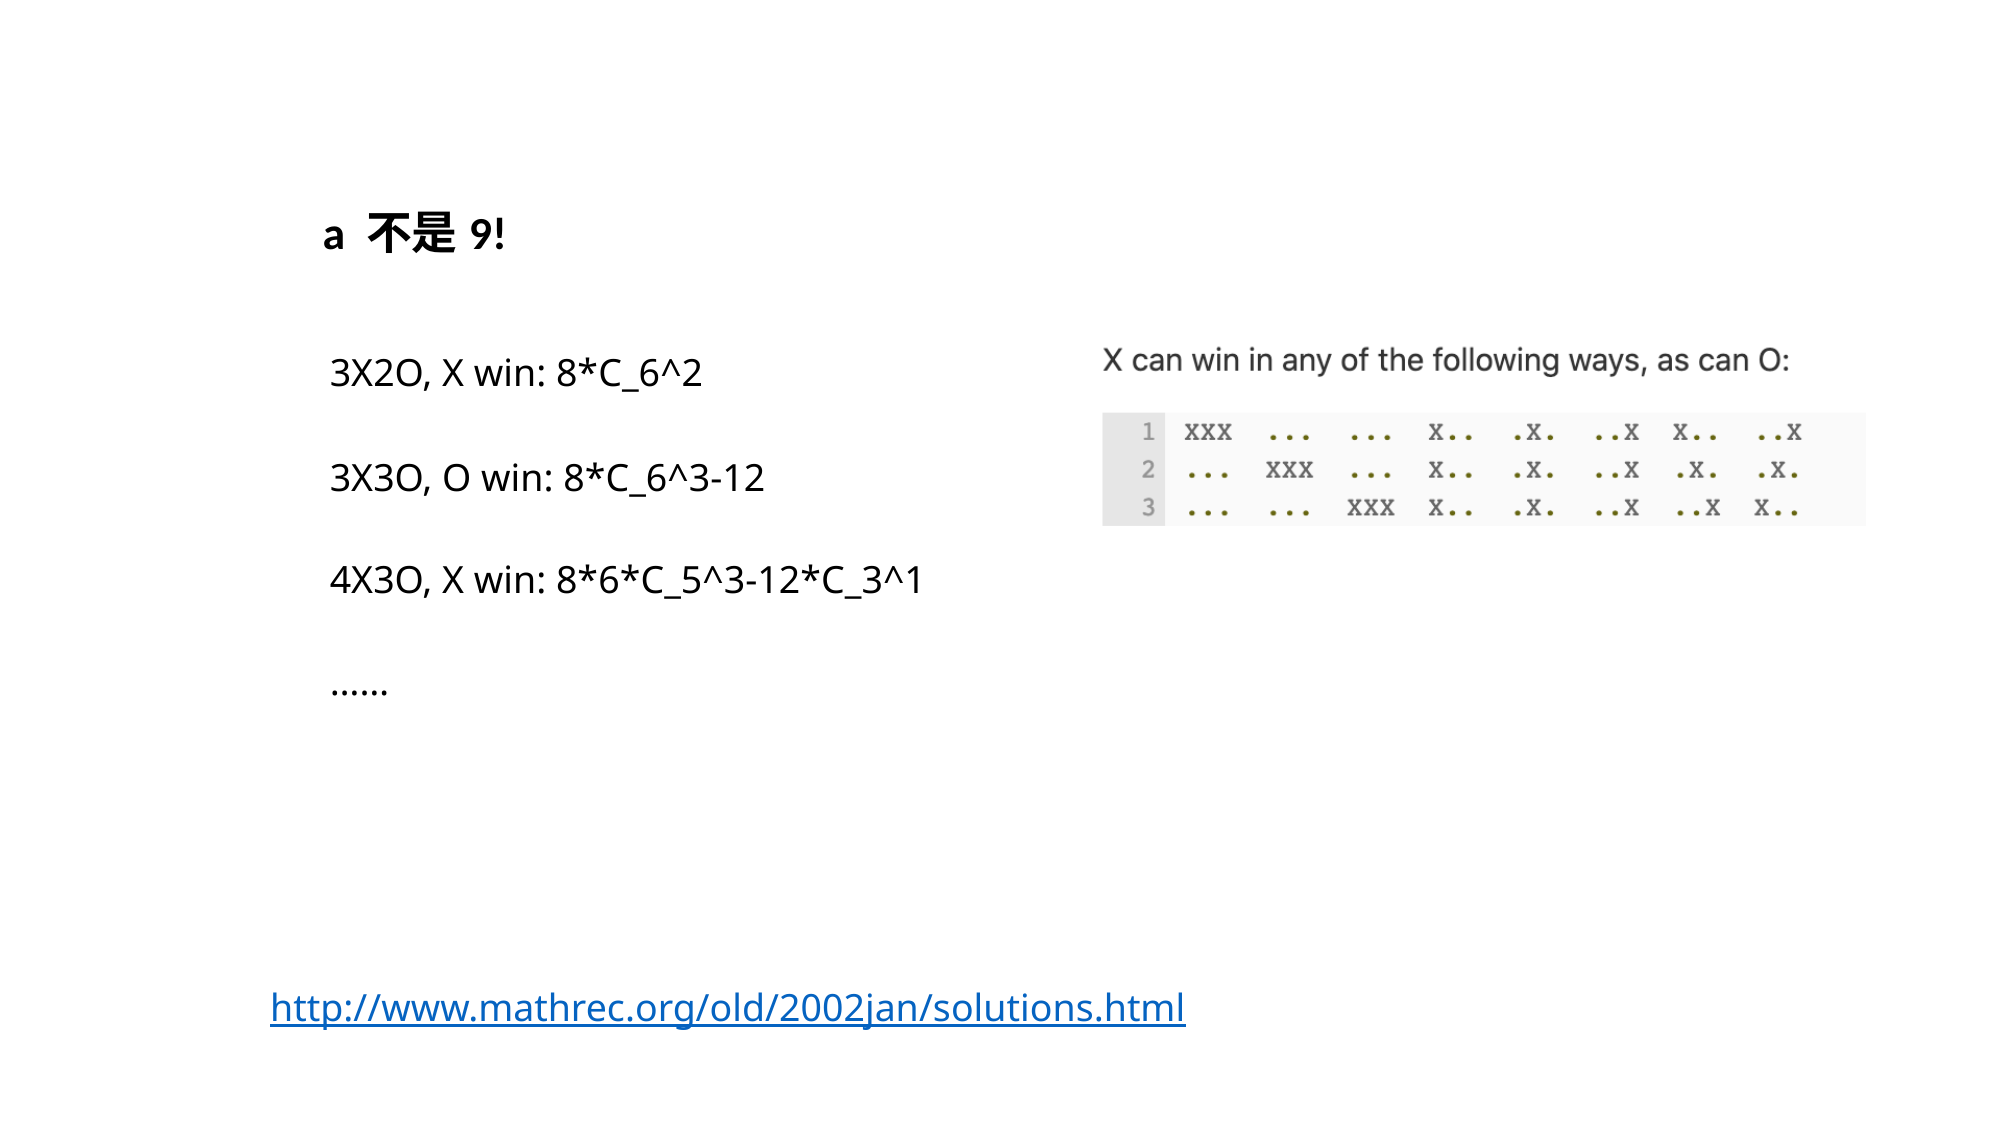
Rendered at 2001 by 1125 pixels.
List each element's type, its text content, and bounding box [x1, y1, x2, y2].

text_box a 不是9! [315, 196, 1264, 267]
text_box 3X2O, X win: 8*C_6^2 [315, 341, 750, 402]
text_box 3X3O, O win: 8*C_6^3-12 [315, 446, 926, 507]
text_box http://www.mathrec.org/old/2002jan/solutions.html [255, 976, 1201, 1042]
text_box …… [315, 650, 1024, 711]
text_box 4X3O, X win: 8*6*C_5^3-12*C_3^1 [315, 548, 1024, 609]
picture [1090, 333, 1866, 549]
